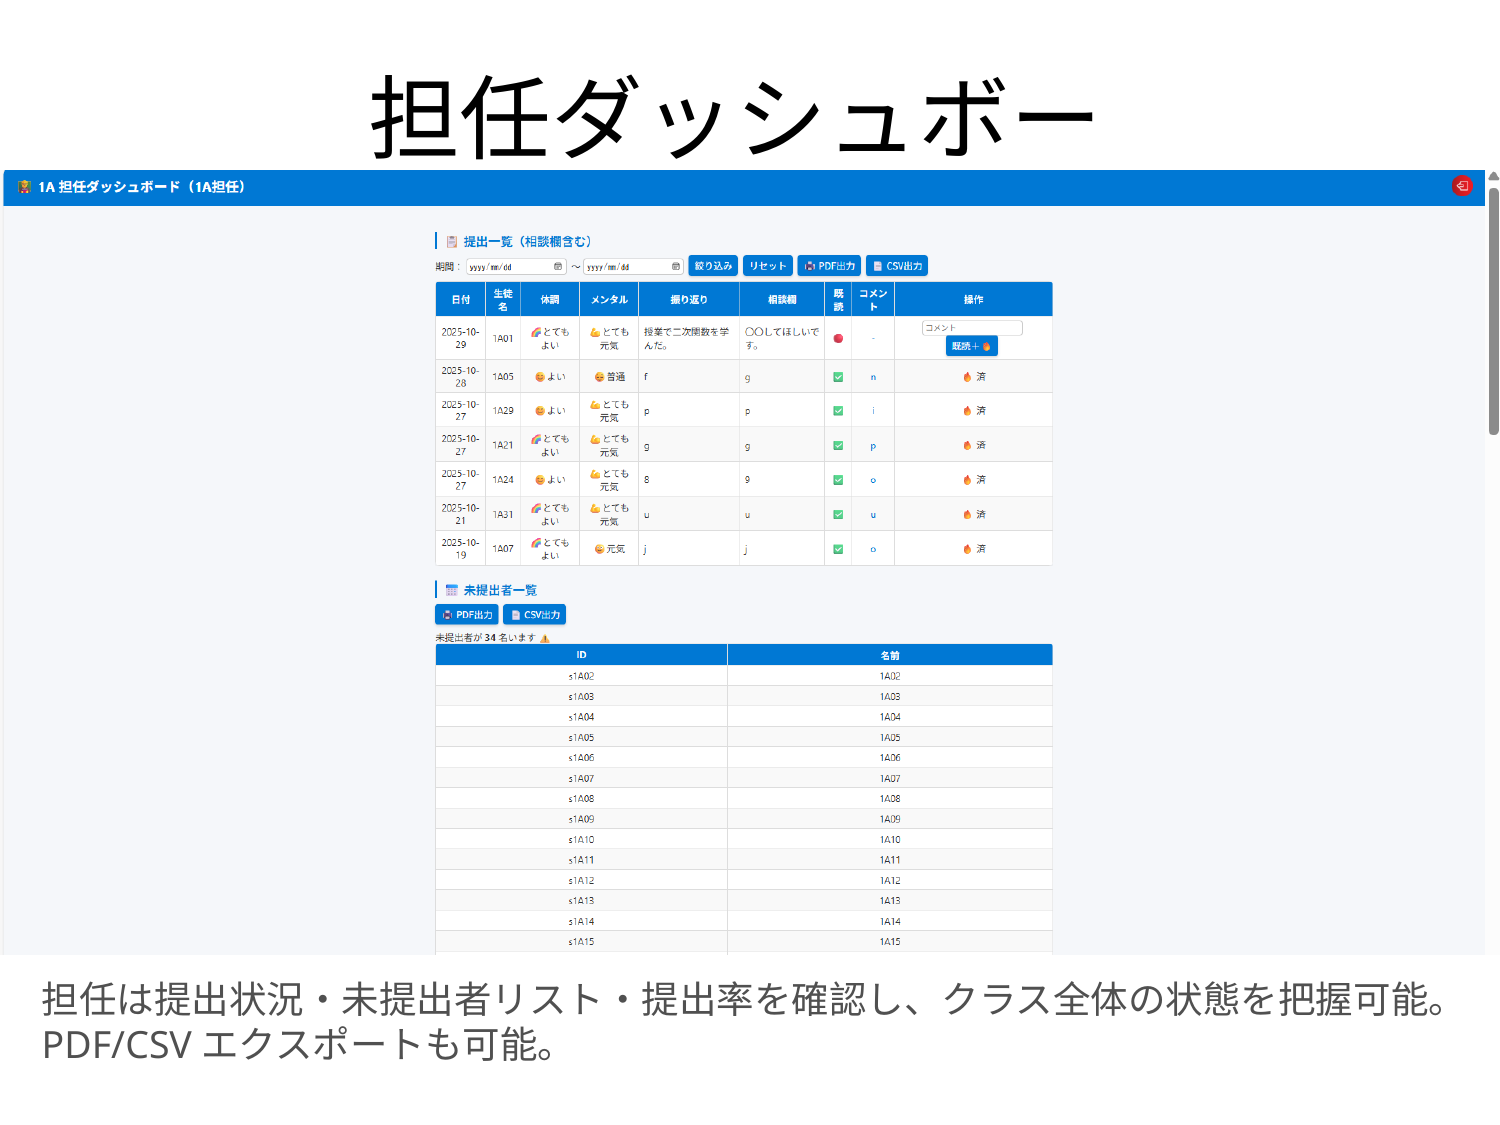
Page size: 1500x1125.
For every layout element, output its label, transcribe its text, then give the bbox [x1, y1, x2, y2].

text_box 担任ダッシュボード [353, 53, 1147, 169]
picture [0, 170, 1500, 955]
text_box 担任は提出状況・未提出者リスト・提出率を確認し、クラス全体の状態を把握可能。 PDF/CSVエクスポートも可能。 [26, 969, 1451, 1074]
